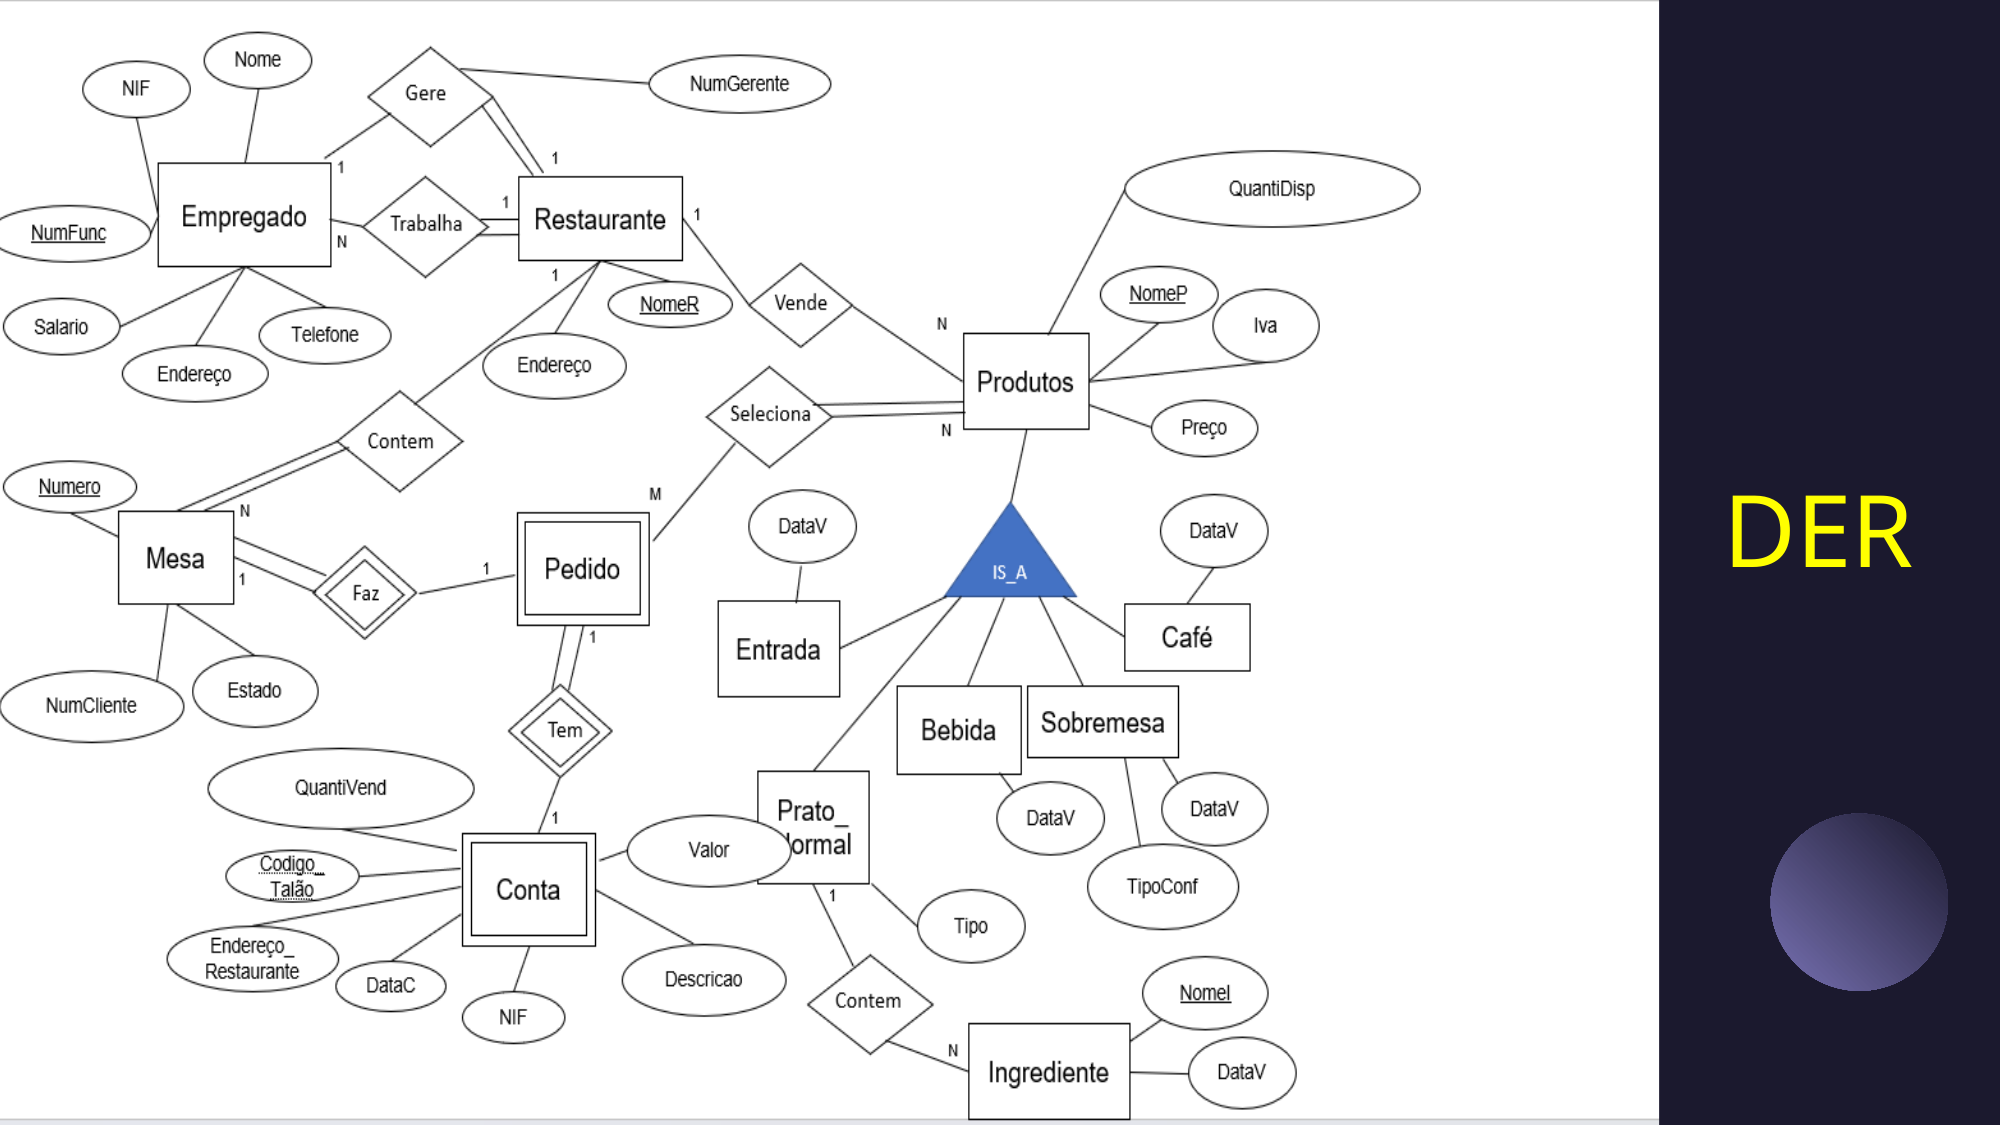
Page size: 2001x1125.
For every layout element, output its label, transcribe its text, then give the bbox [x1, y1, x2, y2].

text_box [1769, 812, 1949, 992]
text_box [1660, 0, 2000, 1125]
title DER [1723, 386, 1989, 588]
picture [0, 0, 1660, 1125]
